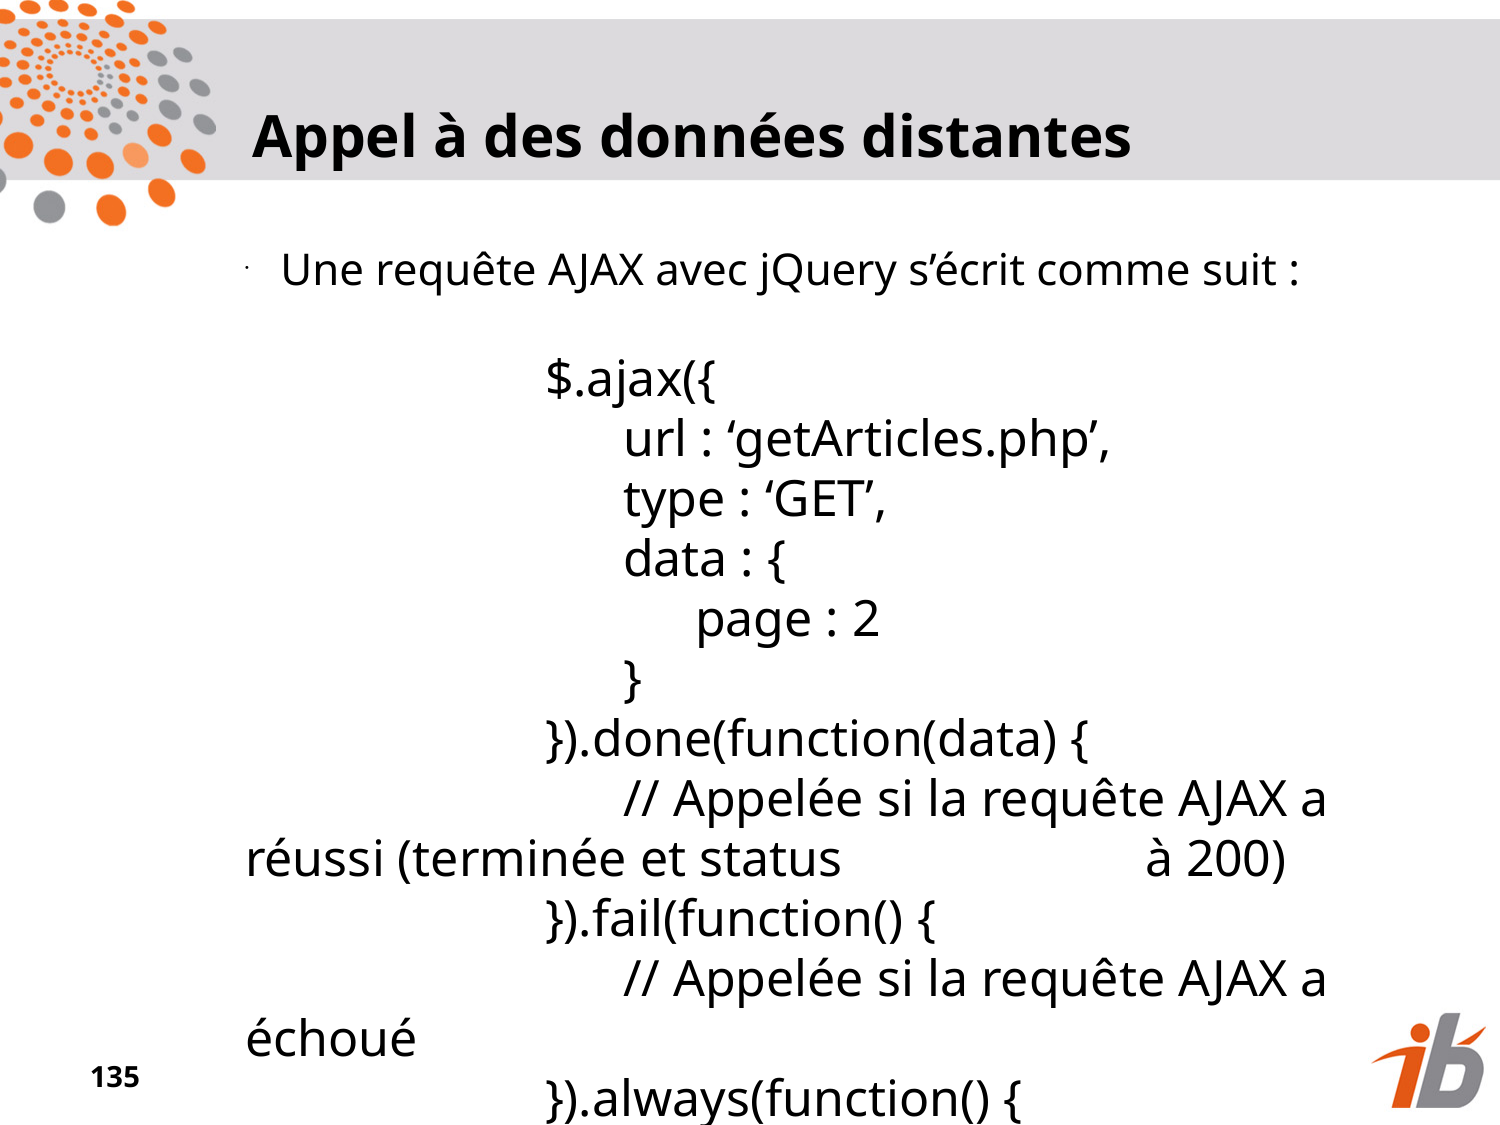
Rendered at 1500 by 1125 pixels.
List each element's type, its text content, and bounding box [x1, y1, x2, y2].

text_box Une requête AJAX avec jQuery s’écrit comme suit : $.ajax({ url : ‘getArticles.php’, type : ‘GET’, data : { page : 2 } }).done(function(data) { // Appelée si la requête AJAX a réussi (terminée et status à 200) }).fail(function() { // Appelée si la requête AJAX a échoué }).always(function() { // Appelée dans les deux cas }); [230, 233, 1412, 976]
text_box Appel à des données distantes [237, 18, 1408, 177]
picture [0, 0, 1500, 1125]
text_box <numéro> [64, 1035, 165, 1121]
